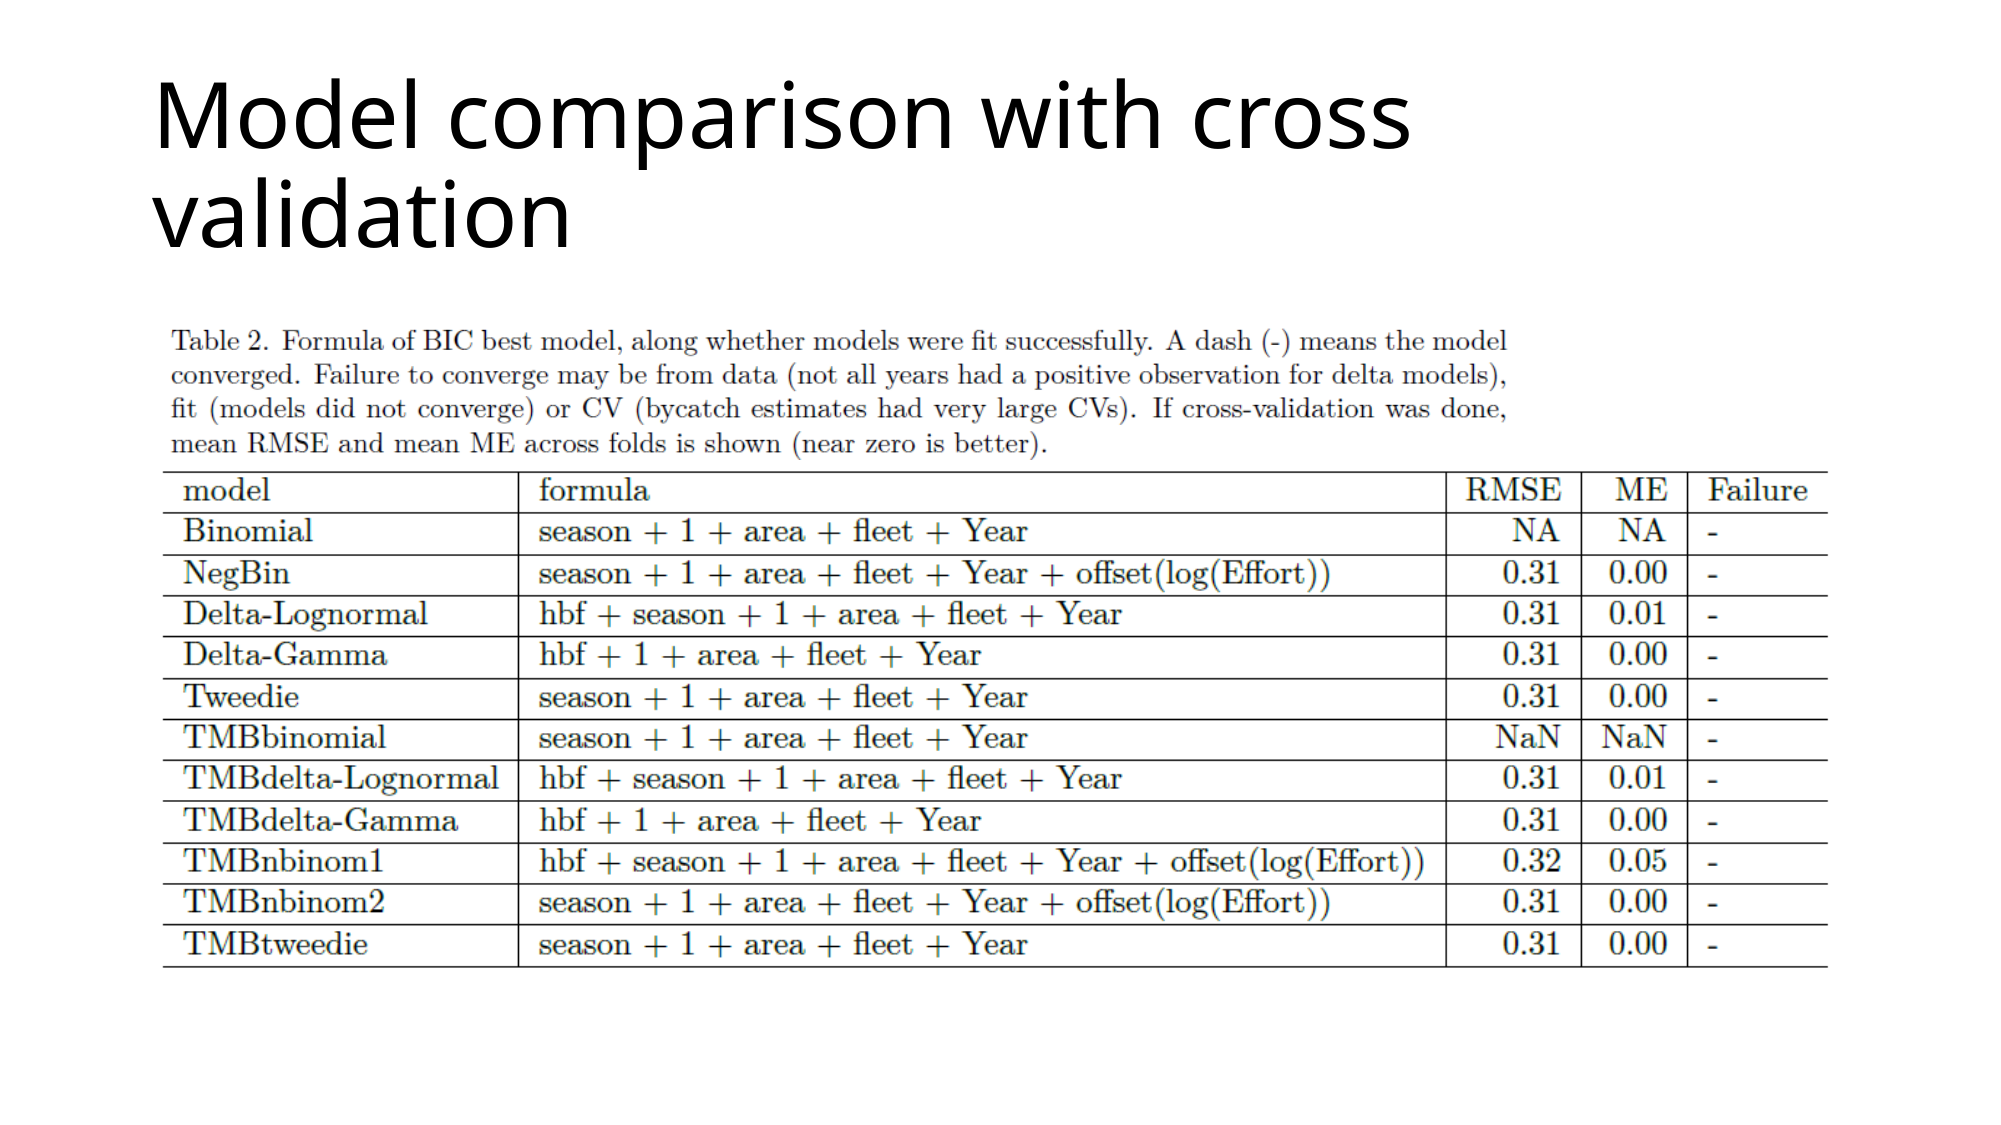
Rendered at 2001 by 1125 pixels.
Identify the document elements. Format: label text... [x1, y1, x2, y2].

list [137, 460, 1863, 978]
title Model comparison with cross validation [137, 59, 1863, 278]
picture [166, 325, 1529, 460]
